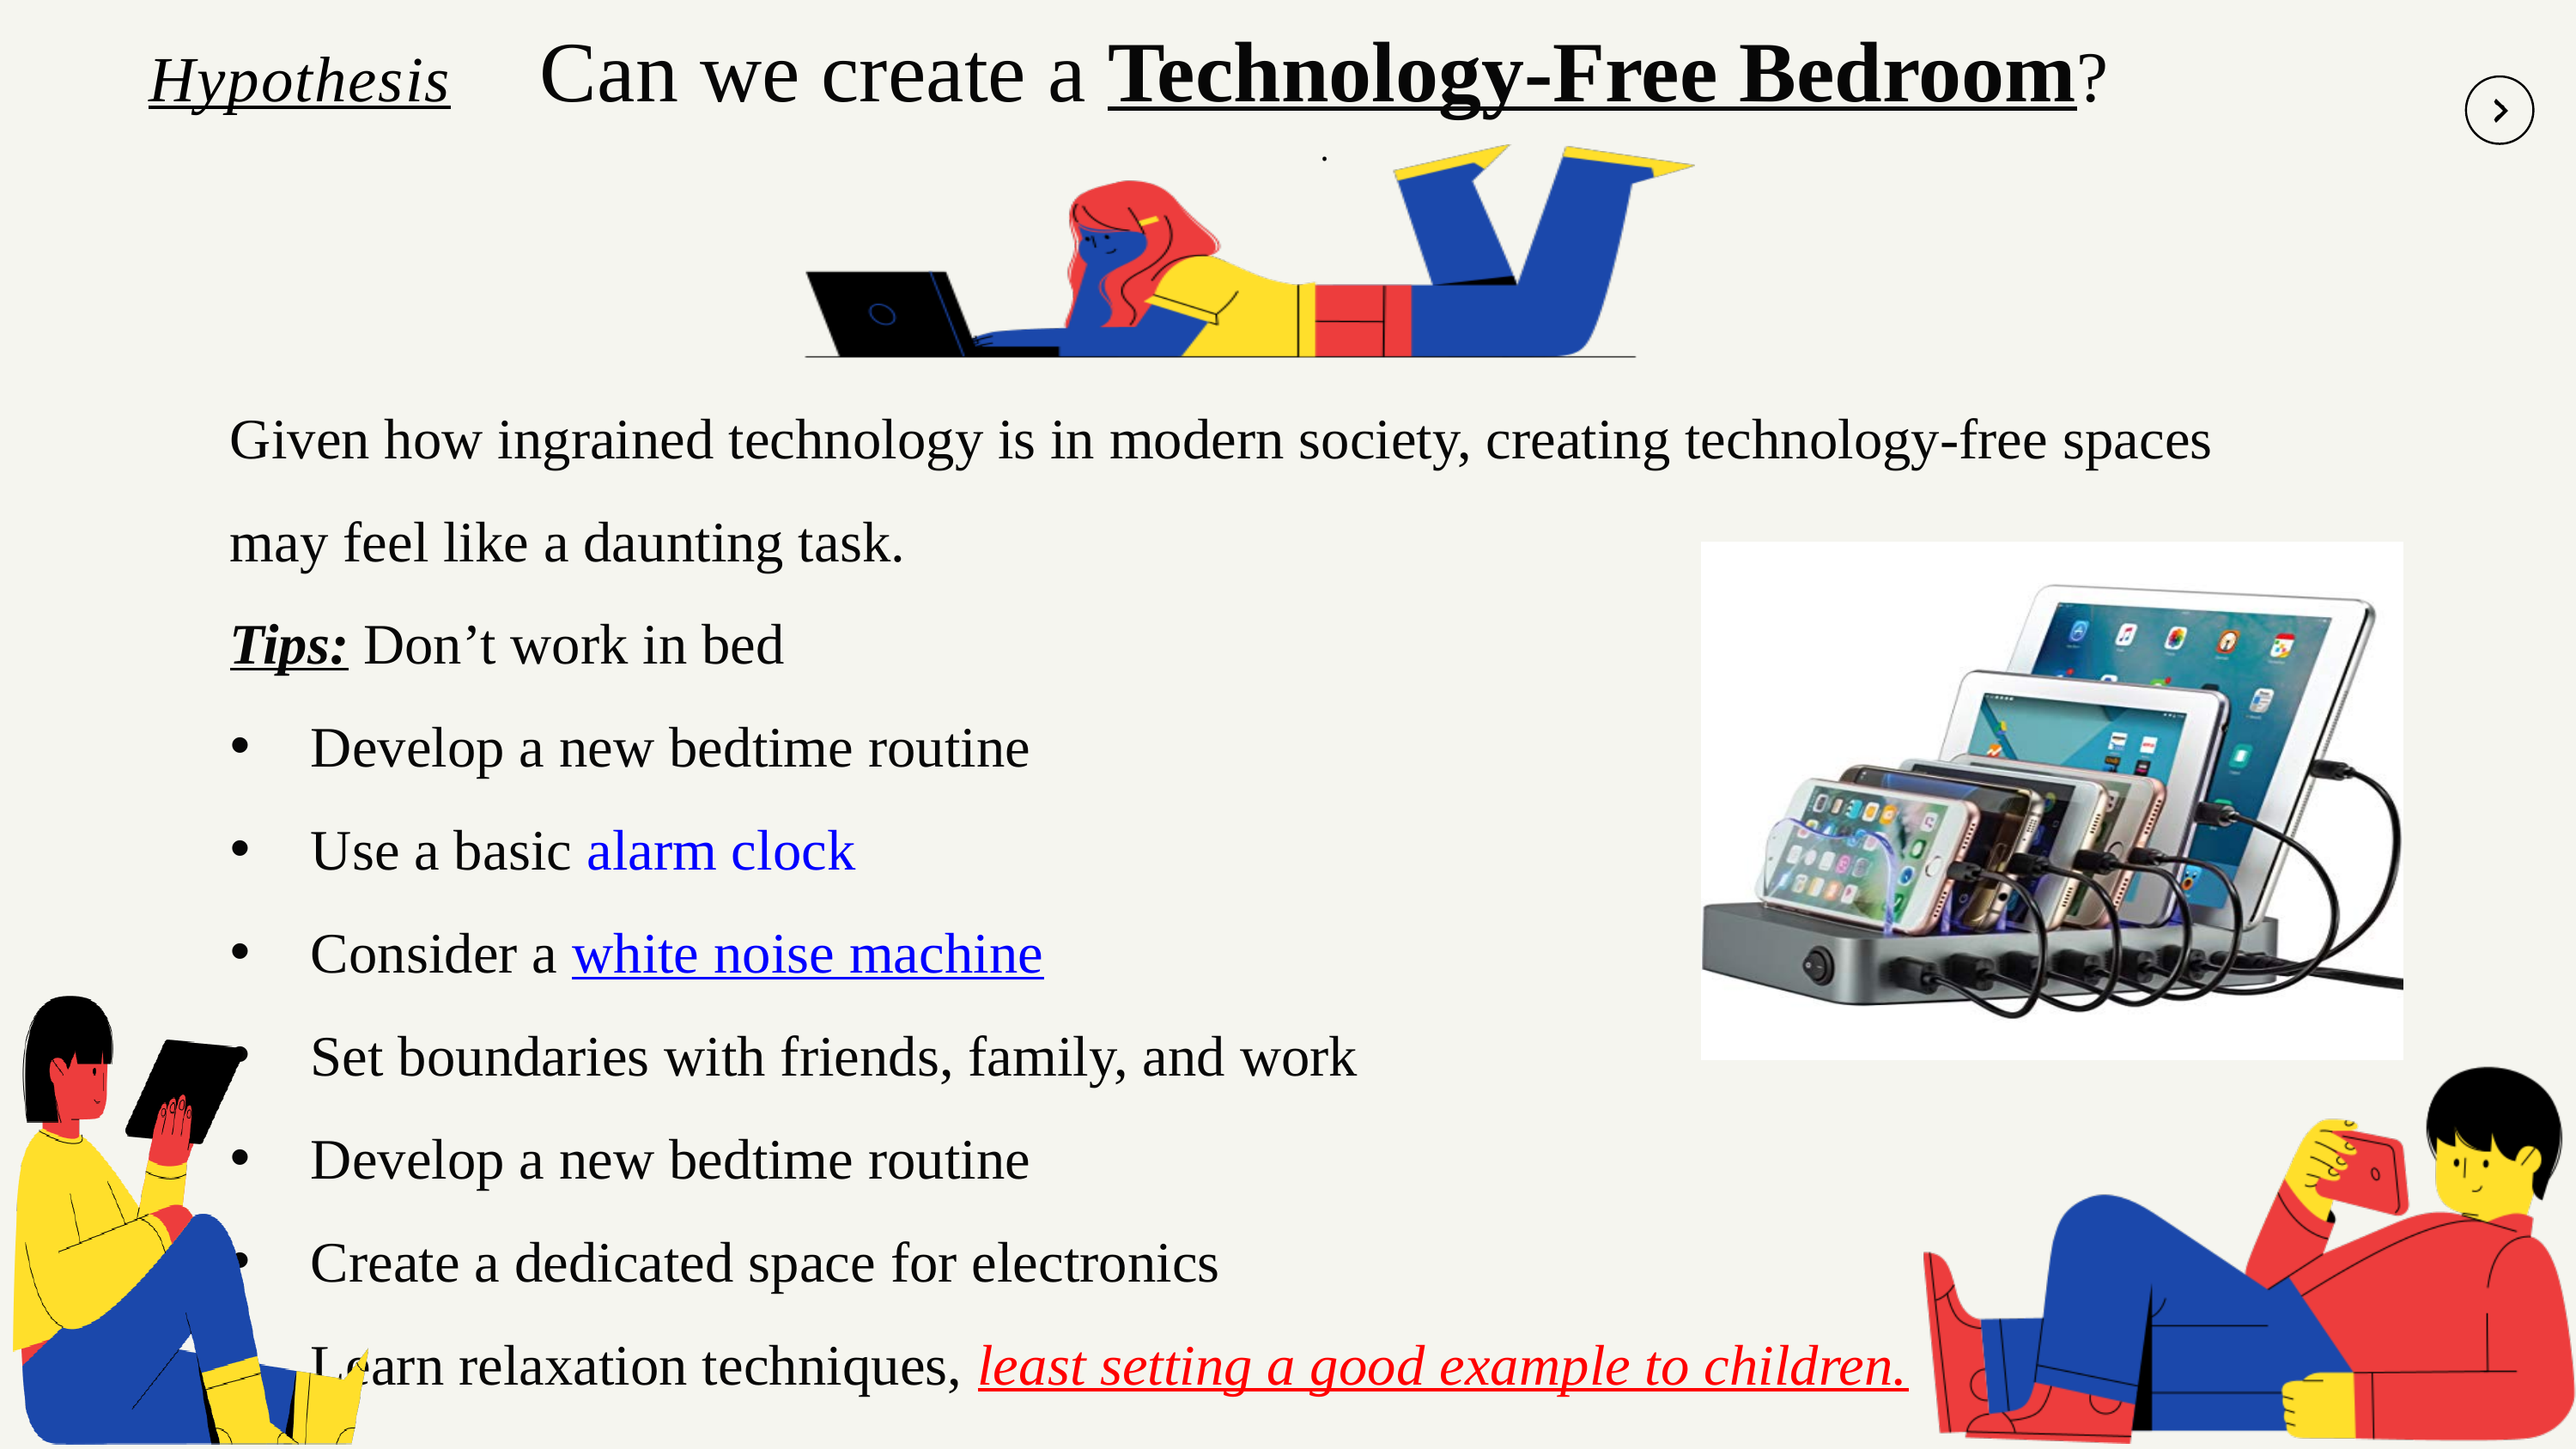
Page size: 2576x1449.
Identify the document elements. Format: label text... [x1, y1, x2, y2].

picture [13, 996, 368, 1445]
picture [1701, 541, 2403, 1060]
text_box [2464, 75, 2535, 145]
picture [1923, 1062, 2576, 1445]
picture [805, 164, 1697, 367]
text_box Given how ingrained technology is in modern society, creating technology-free spaces may feel like a daunting task. Tips: Don’t work in bed Develop a new bedtime routine Use a basic alarm clock Consider a white noise machine Set boundaries with friends, family, and work Develop a new bedtime routine Create a dedicated space for electronics Learn relaxation techniques, least setting a good example to children. [229, 367, 2250, 1449]
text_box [148, 57, 2252, 164]
